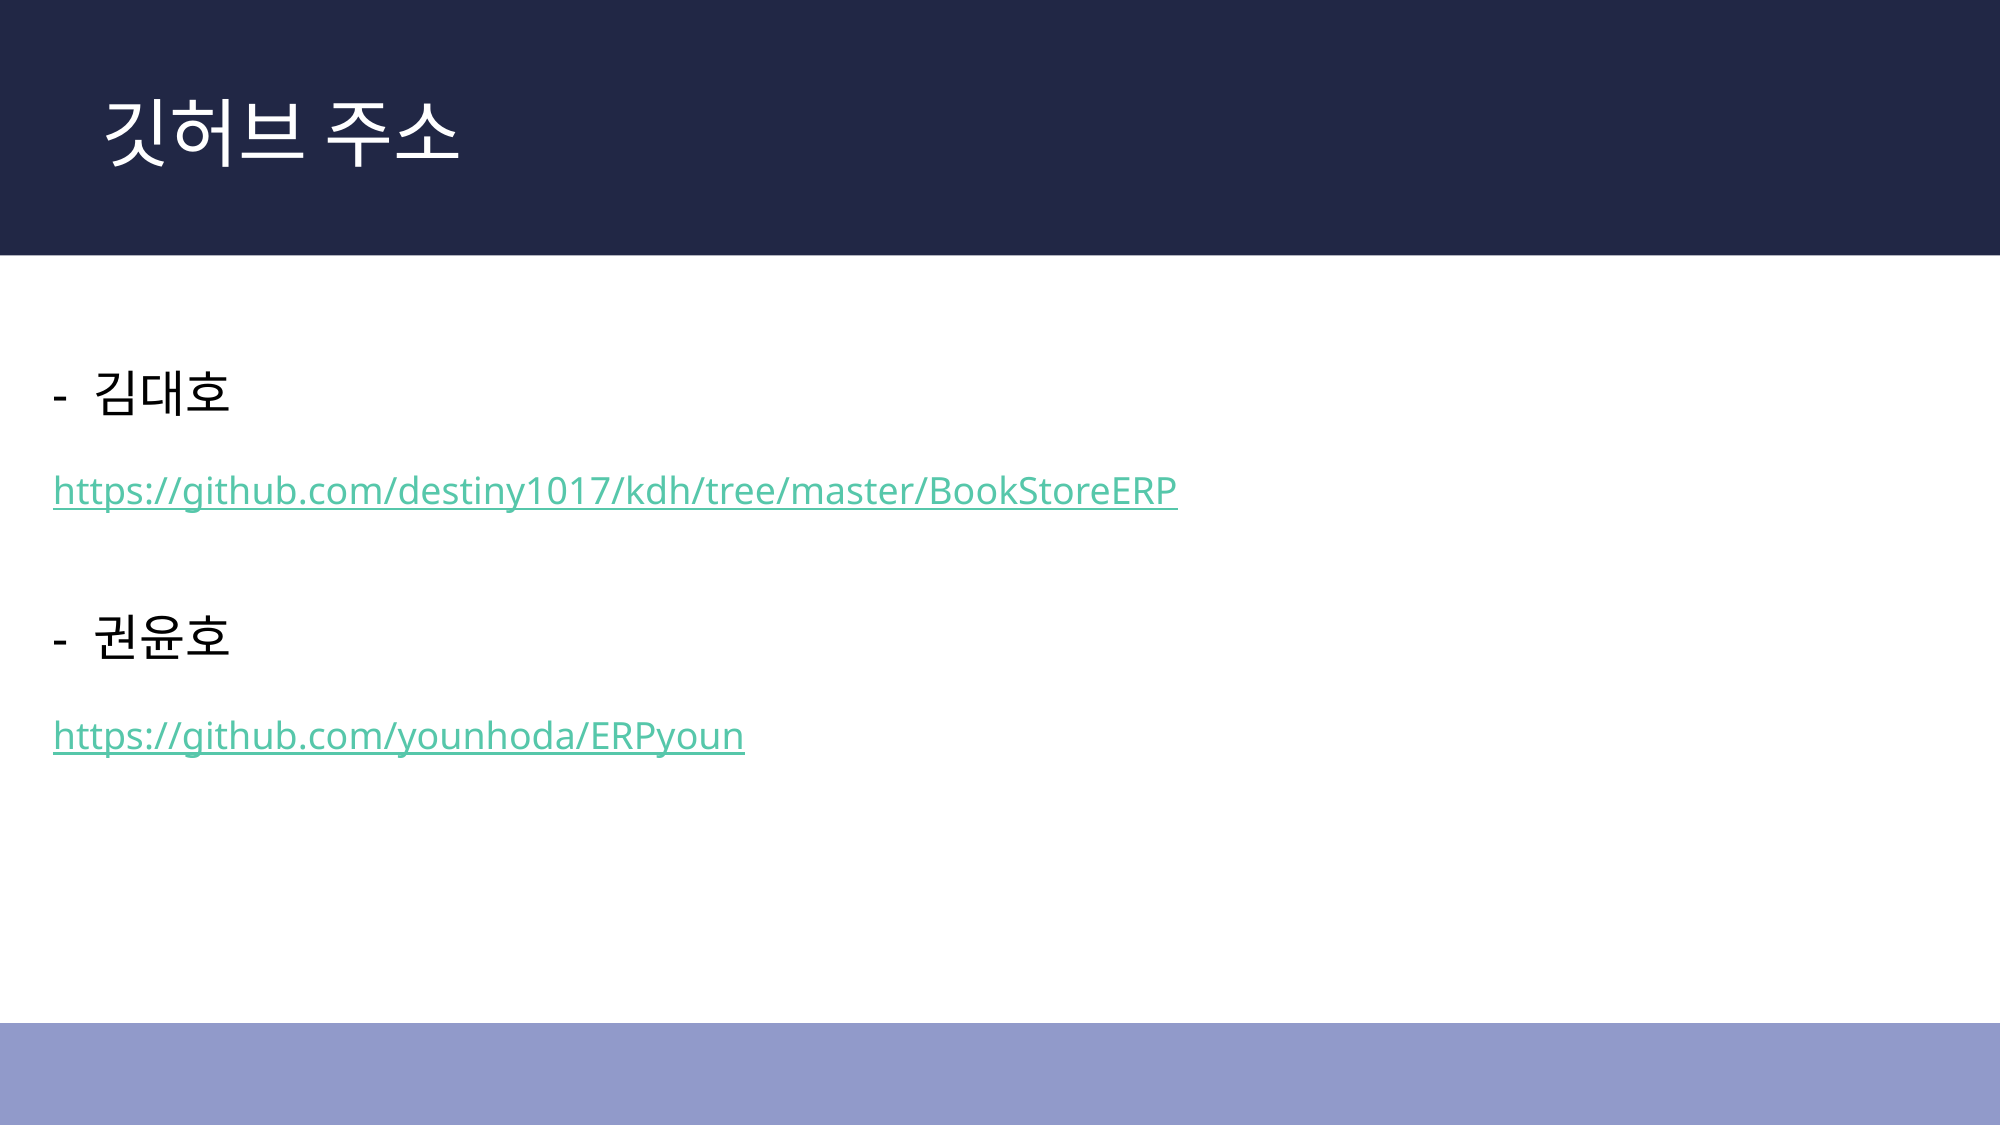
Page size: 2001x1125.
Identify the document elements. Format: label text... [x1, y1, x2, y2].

text_box - 김대호 https://github.com/destiny1017/kdh/tree/master/BookStoreERP [38, 354, 1763, 526]
text_box 깃허브 주소 [86, 79, 553, 185]
text_box - 권윤호 https://github.com/younhoda/ERPyoun [38, 599, 1763, 771]
